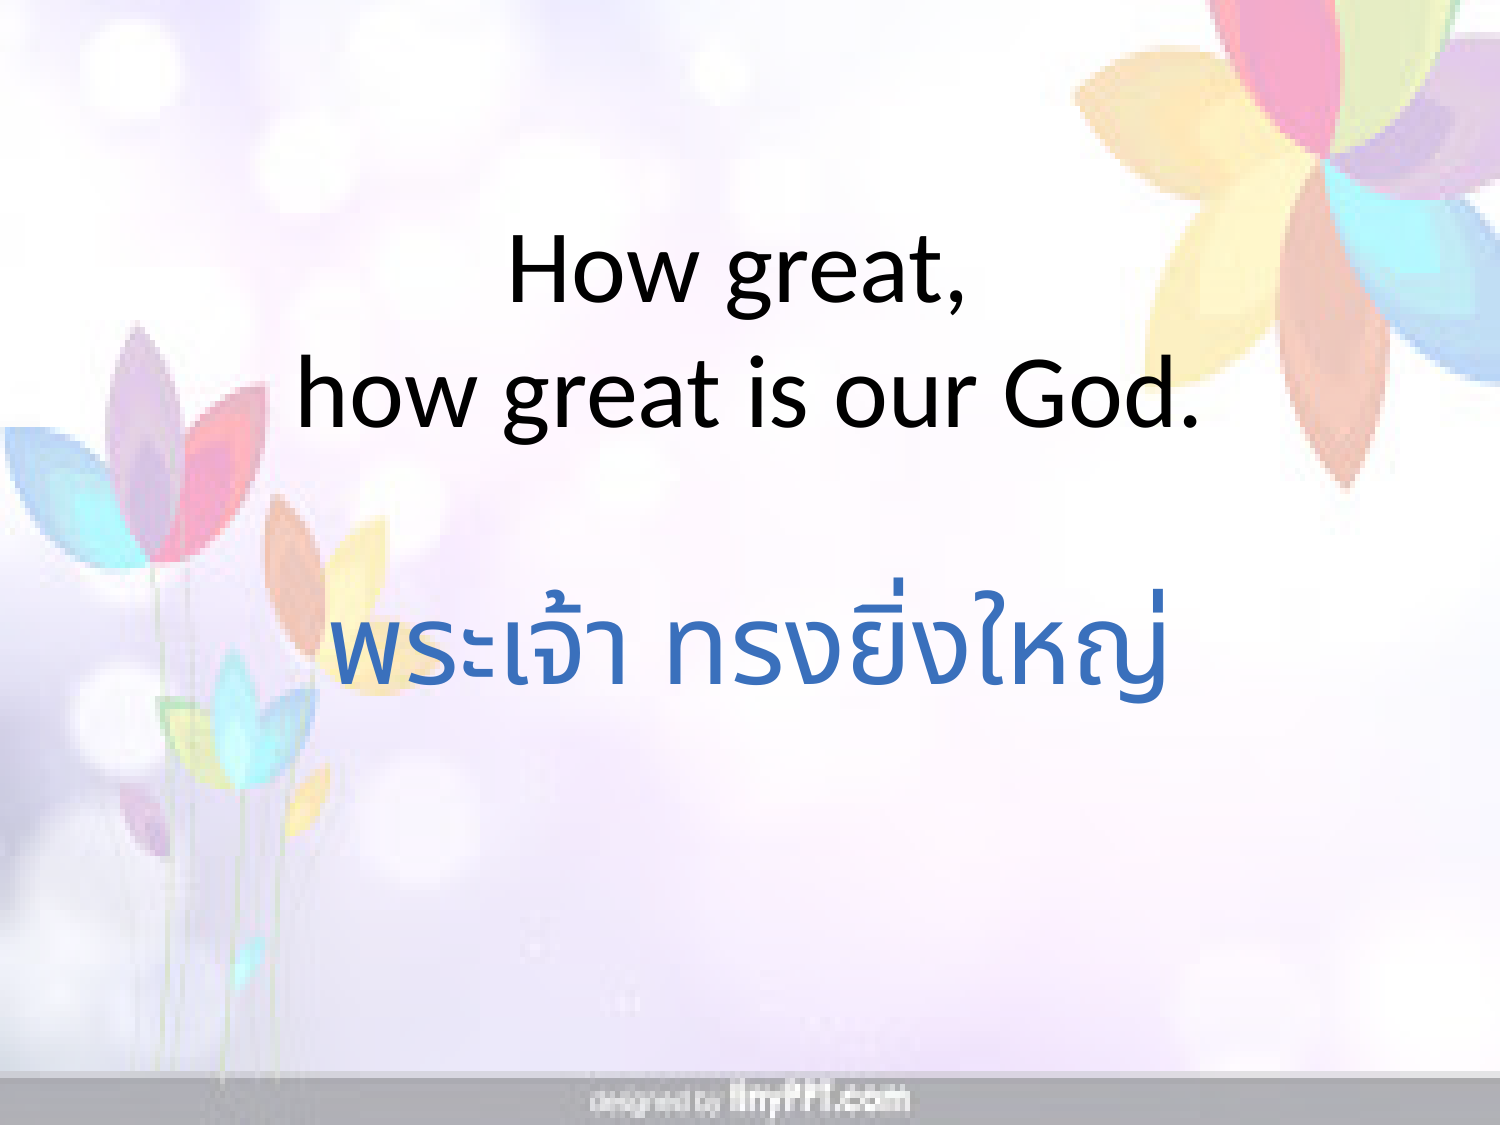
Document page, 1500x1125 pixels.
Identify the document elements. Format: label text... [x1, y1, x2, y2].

text_box How great, how great is our God. [112, 191, 1388, 456]
text_box พระเจ้า ทรงยิ่งใหญ่ [311, 600, 1189, 715]
